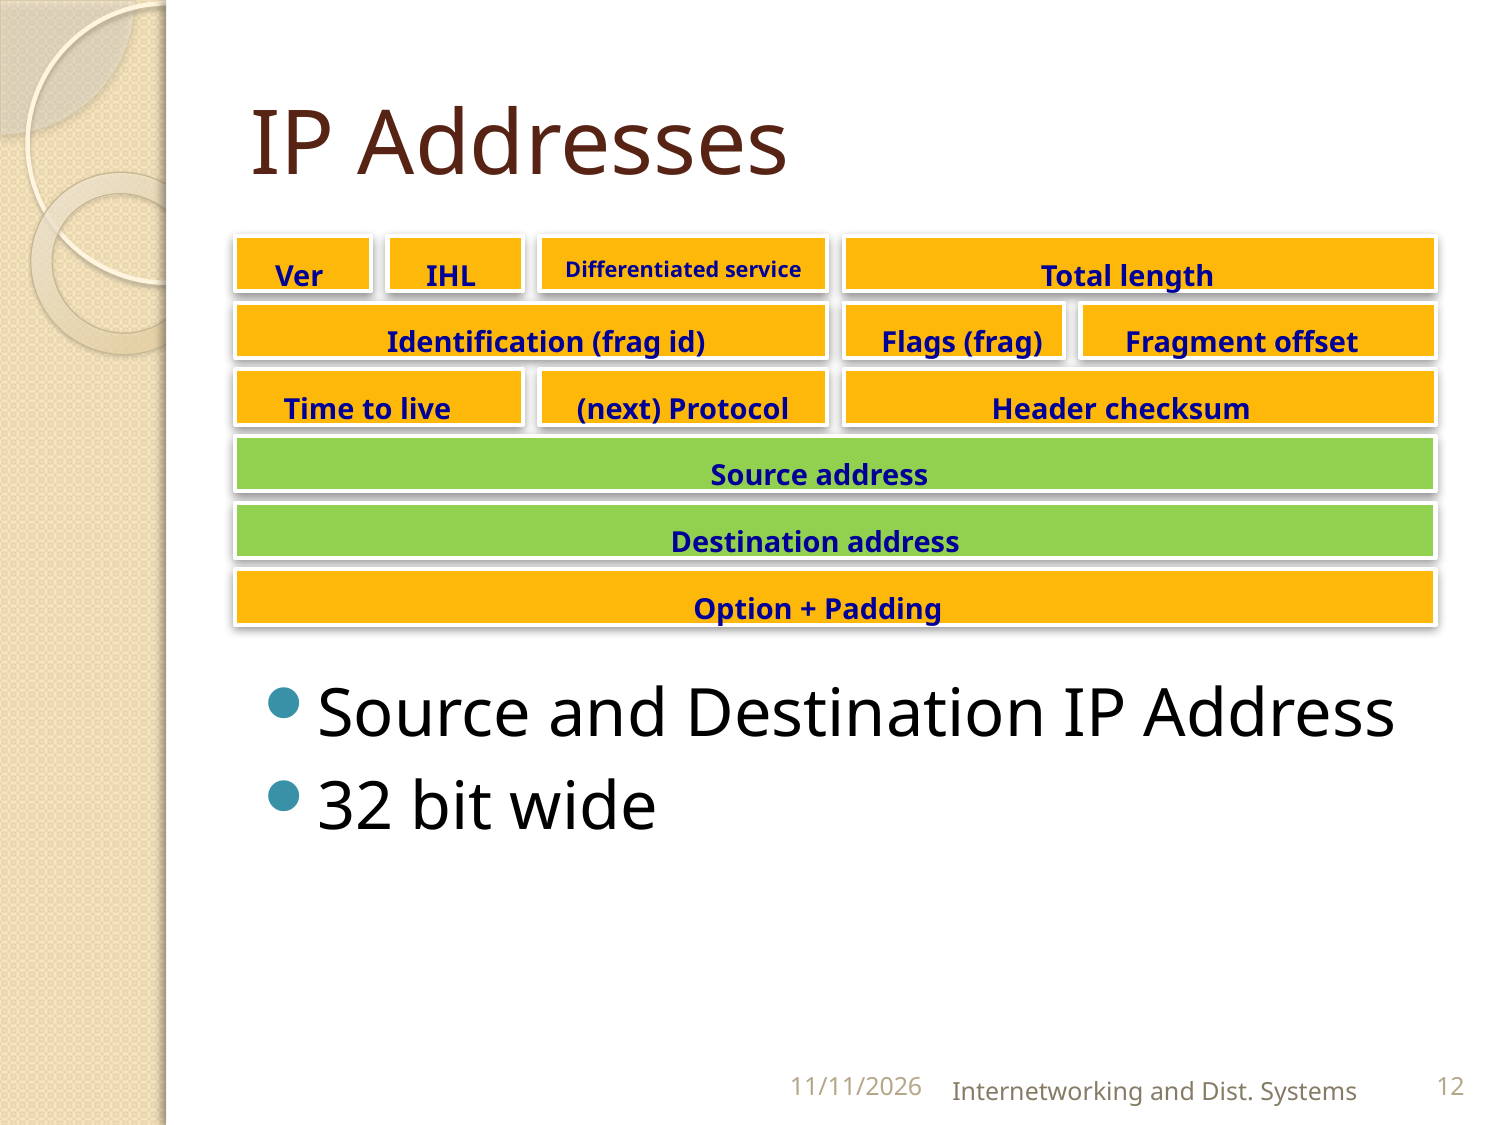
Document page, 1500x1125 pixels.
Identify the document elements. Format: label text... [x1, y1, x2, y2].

title IP Addresses [235, 45, 1466, 233]
list Source and Destination IP Address 32 bit wide [235, 662, 1466, 1026]
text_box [235, 235, 1436, 626]
footer Internetworking and Dist. Systems [937, 1034, 1413, 1113]
slide_number 12 [1413, 1034, 1488, 1113]
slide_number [587, 1034, 937, 1113]
